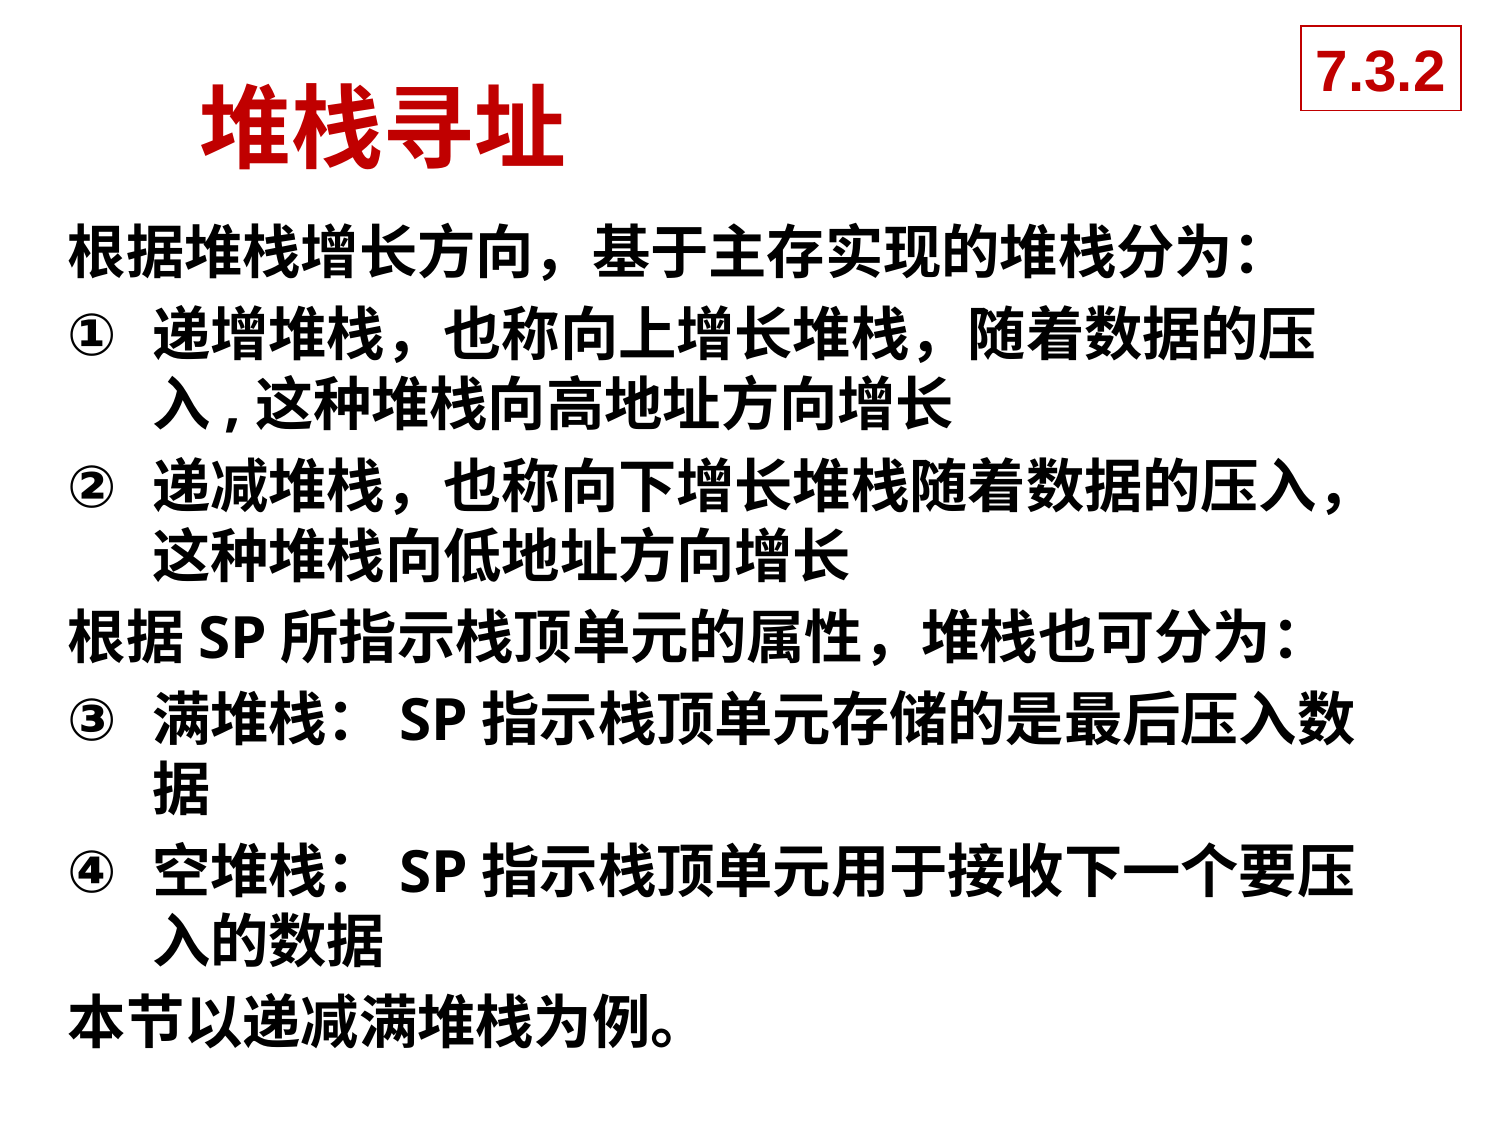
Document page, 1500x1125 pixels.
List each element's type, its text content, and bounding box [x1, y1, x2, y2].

text_box 7.3.2 [1301, 25, 1461, 111]
text_box 根据堆栈增长方向，基于主存实现的堆栈分为： 递增堆栈，也称向上增长堆栈，随着数据的压入,这种堆栈向高地址方向增长 递减堆栈，也称向下增长堆栈随着数据的压入，这种堆栈向低地址方向增长 根据SP所指示栈顶单元的属性，堆栈也可分为： 满堆栈：SP指示栈顶单元存储的是最后压入数据 空堆栈：SP指示栈顶单元用于接收下一个要压入的数据 本节以递减满堆栈为例。 [53, 207, 1416, 1047]
title 堆栈寻址 [184, 62, 1448, 188]
